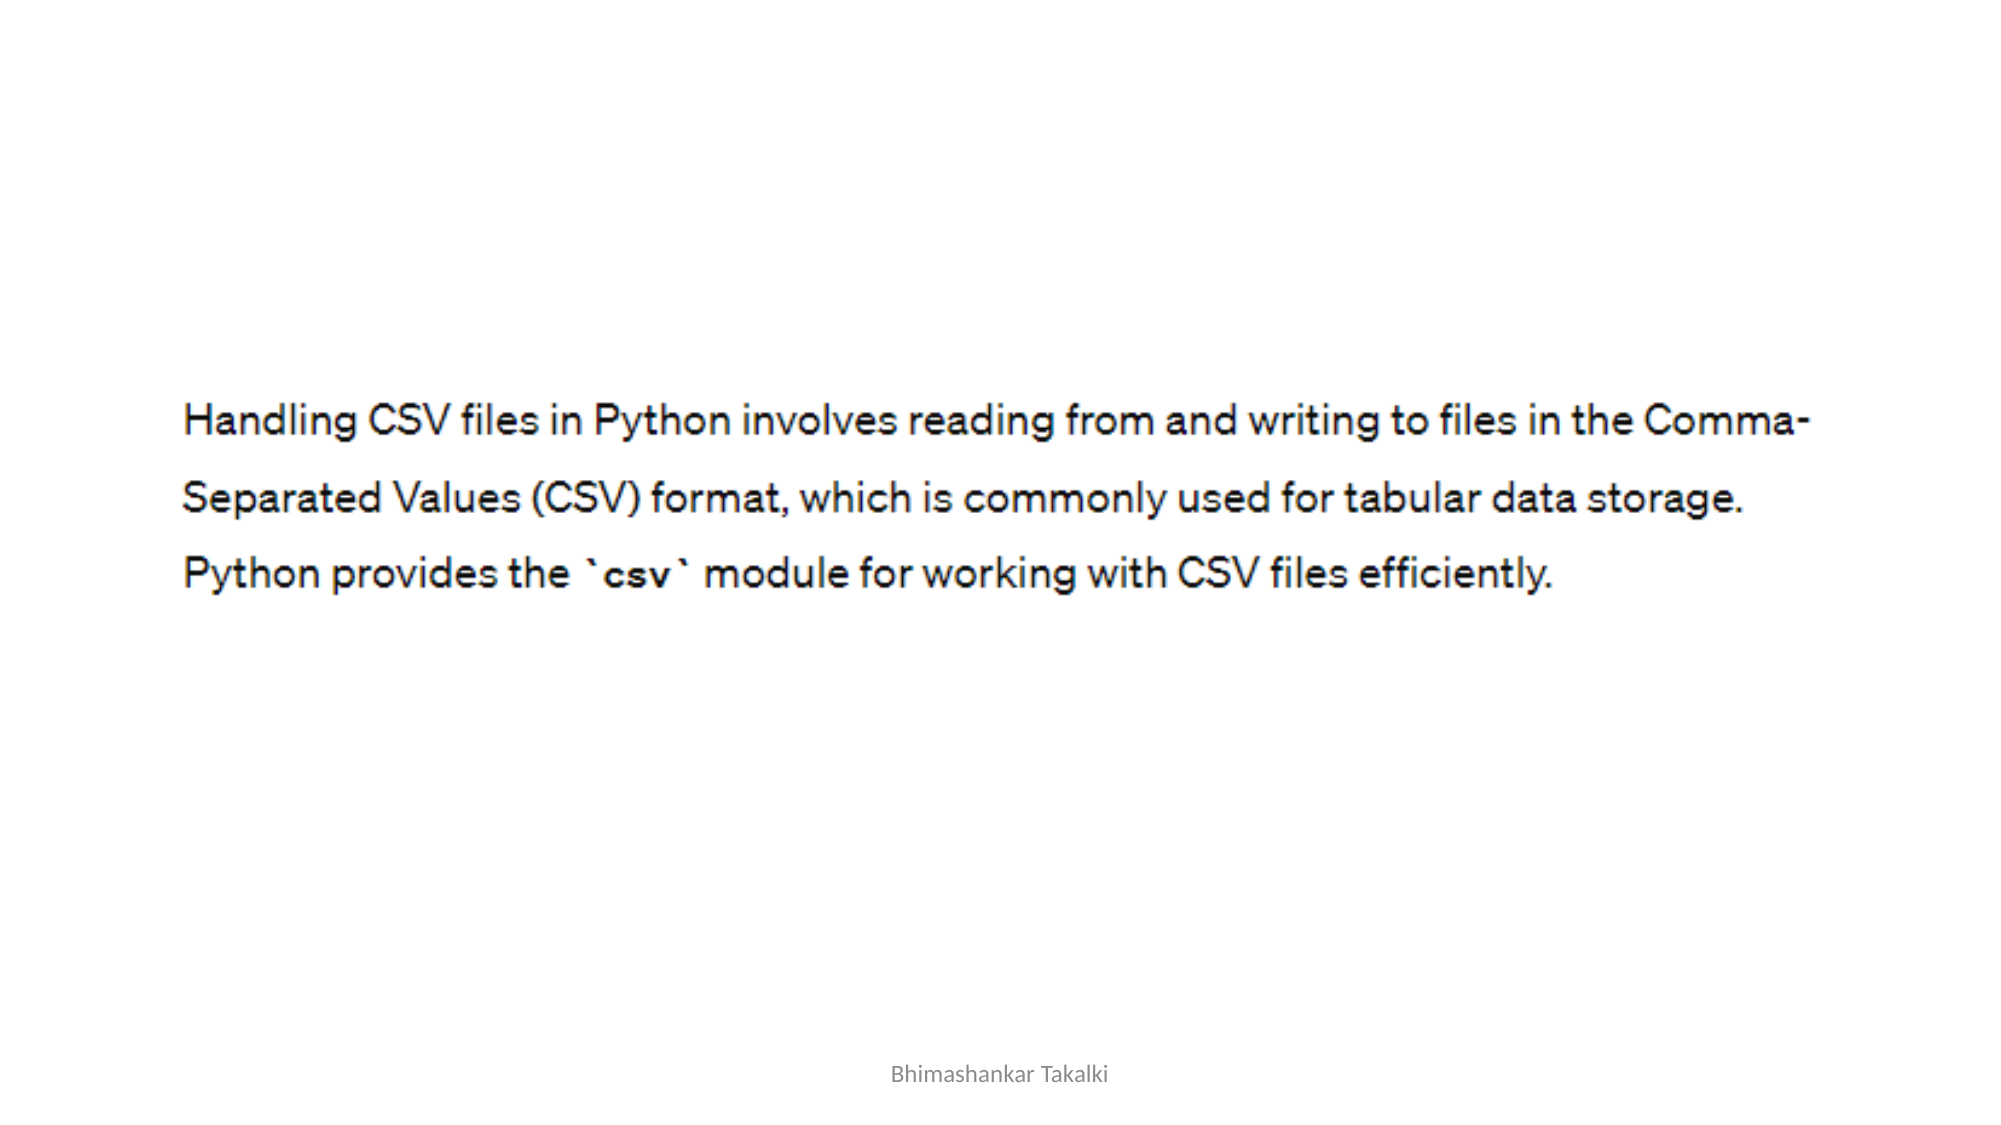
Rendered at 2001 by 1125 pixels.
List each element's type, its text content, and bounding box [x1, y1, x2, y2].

footer Bhimashankar Takalki [662, 1042, 1338, 1103]
picture [145, 377, 1855, 683]
